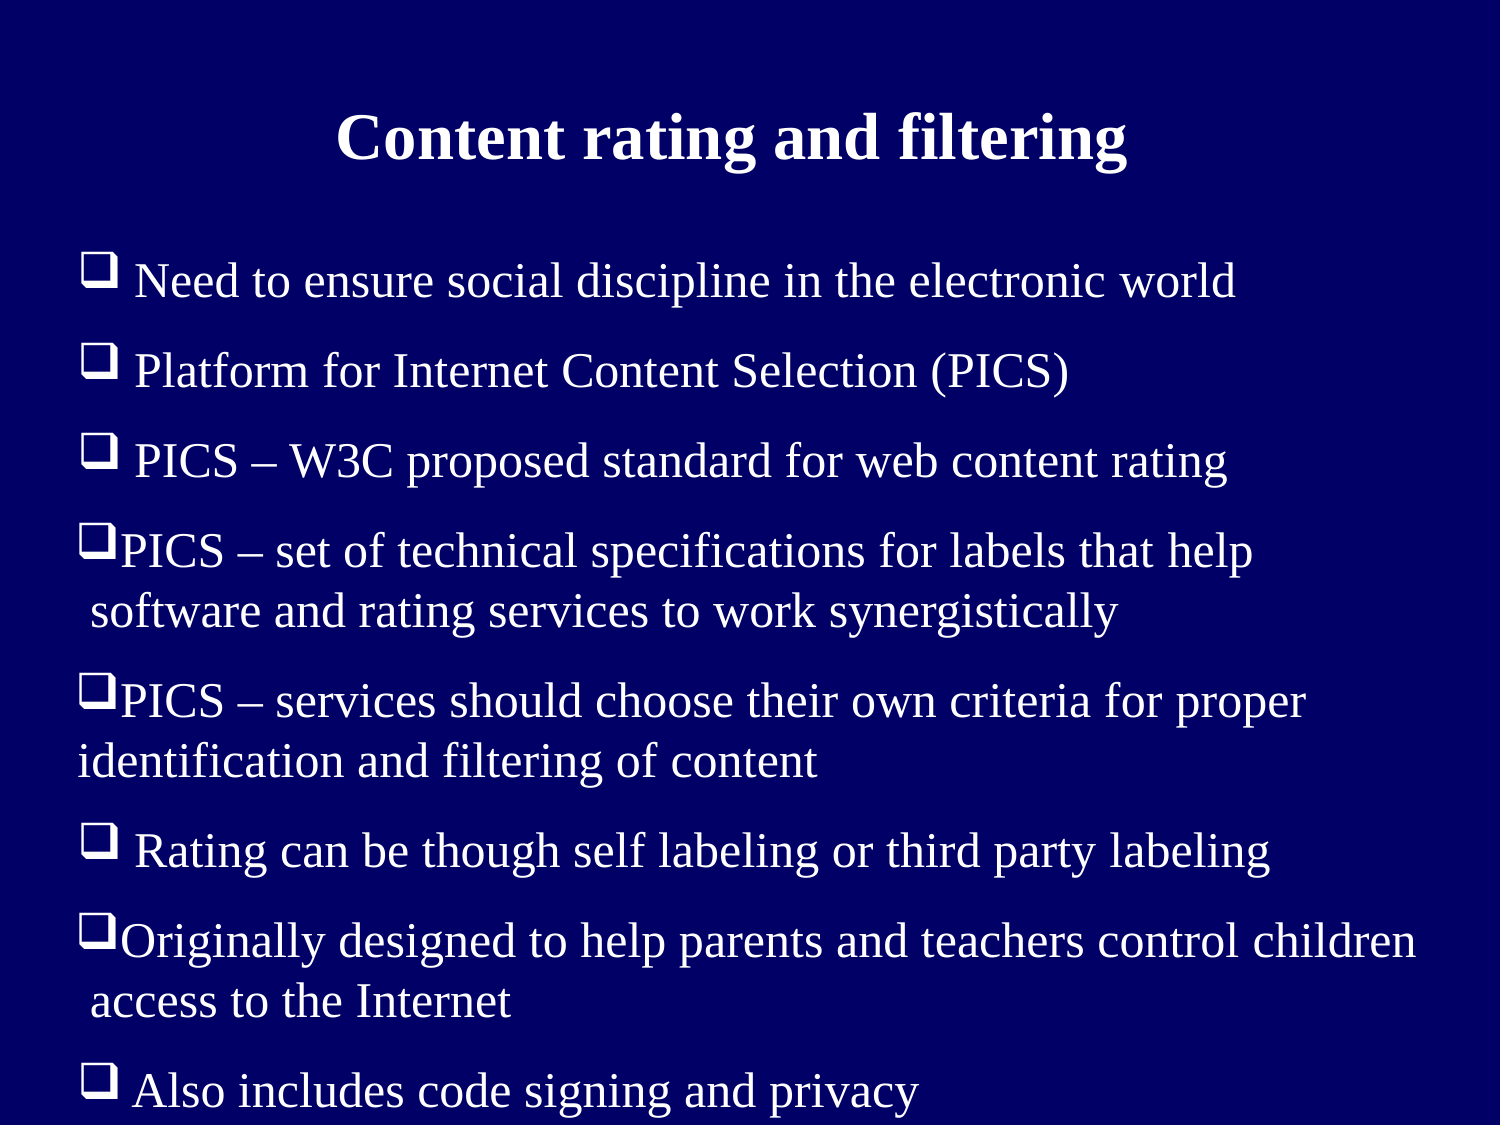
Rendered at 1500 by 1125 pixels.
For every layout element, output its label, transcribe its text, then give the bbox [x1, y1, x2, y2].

text_box Need to ensure social discipline in the electronic world Platform for Internet Content Selection (PICS) PICS – W3C proposed standard for web content rating PICS – set of technical specifications for labels that help software and rating services to work synergistically PICS – services should choose their own criteria for proper identification and filtering of content Rating can be though self labeling or third party labeling Originally designed to help parents and teachers control children access to the Internet Also includes code signing and privacy [75, 215, 1429, 1118]
title Content rating and filtering [333, 90, 1129, 215]
